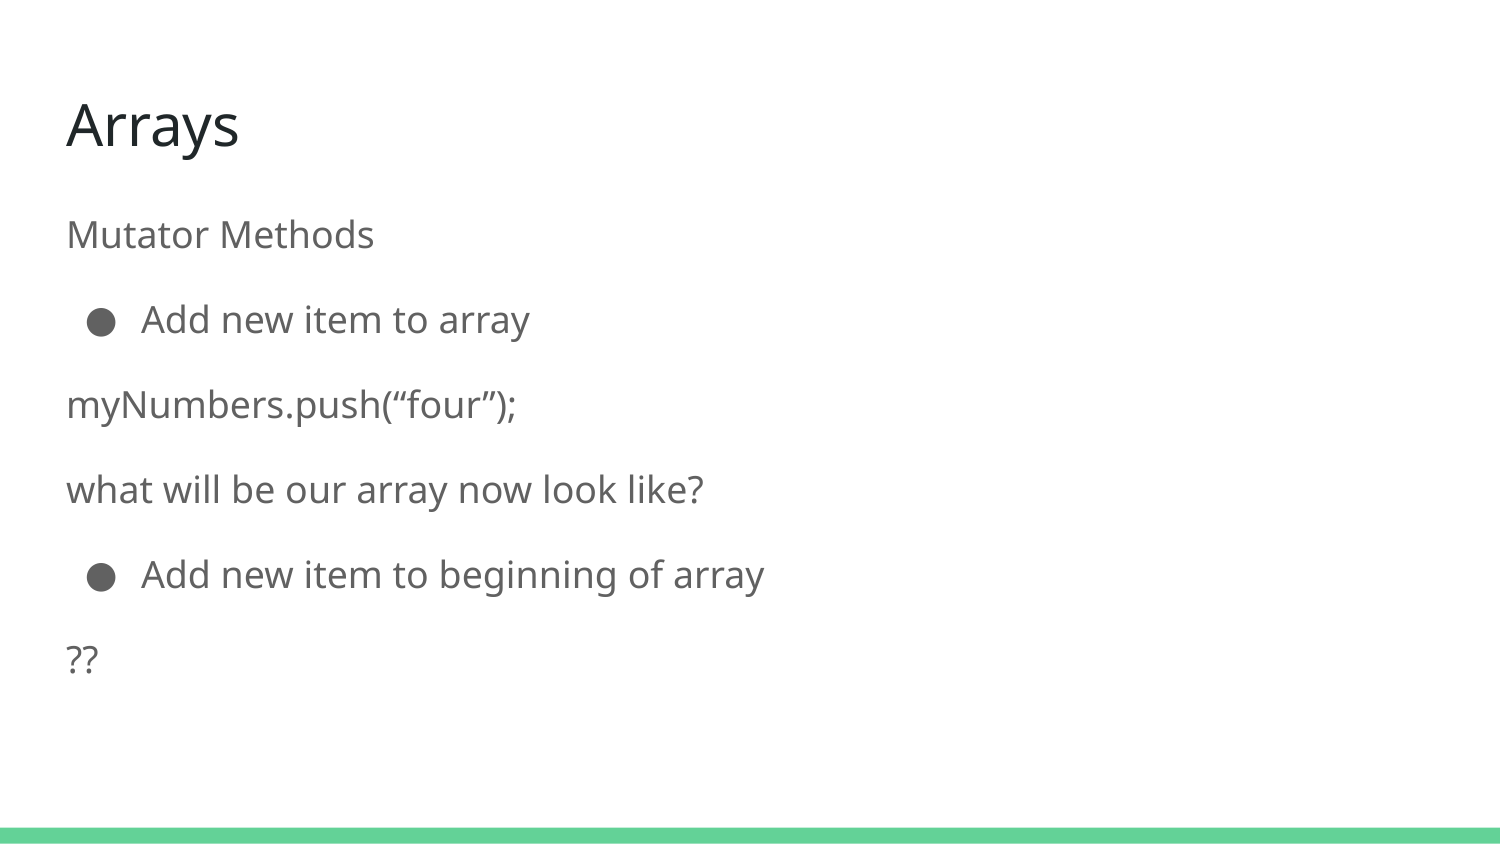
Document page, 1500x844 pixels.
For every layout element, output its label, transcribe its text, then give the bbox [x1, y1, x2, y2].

title Arrays [51, 72, 1449, 167]
list Mutator Methods Add new item to array myNumbers.push(“four”); what will be our array now look like? Add new item to beginning of array ?? [51, 189, 1449, 750]
